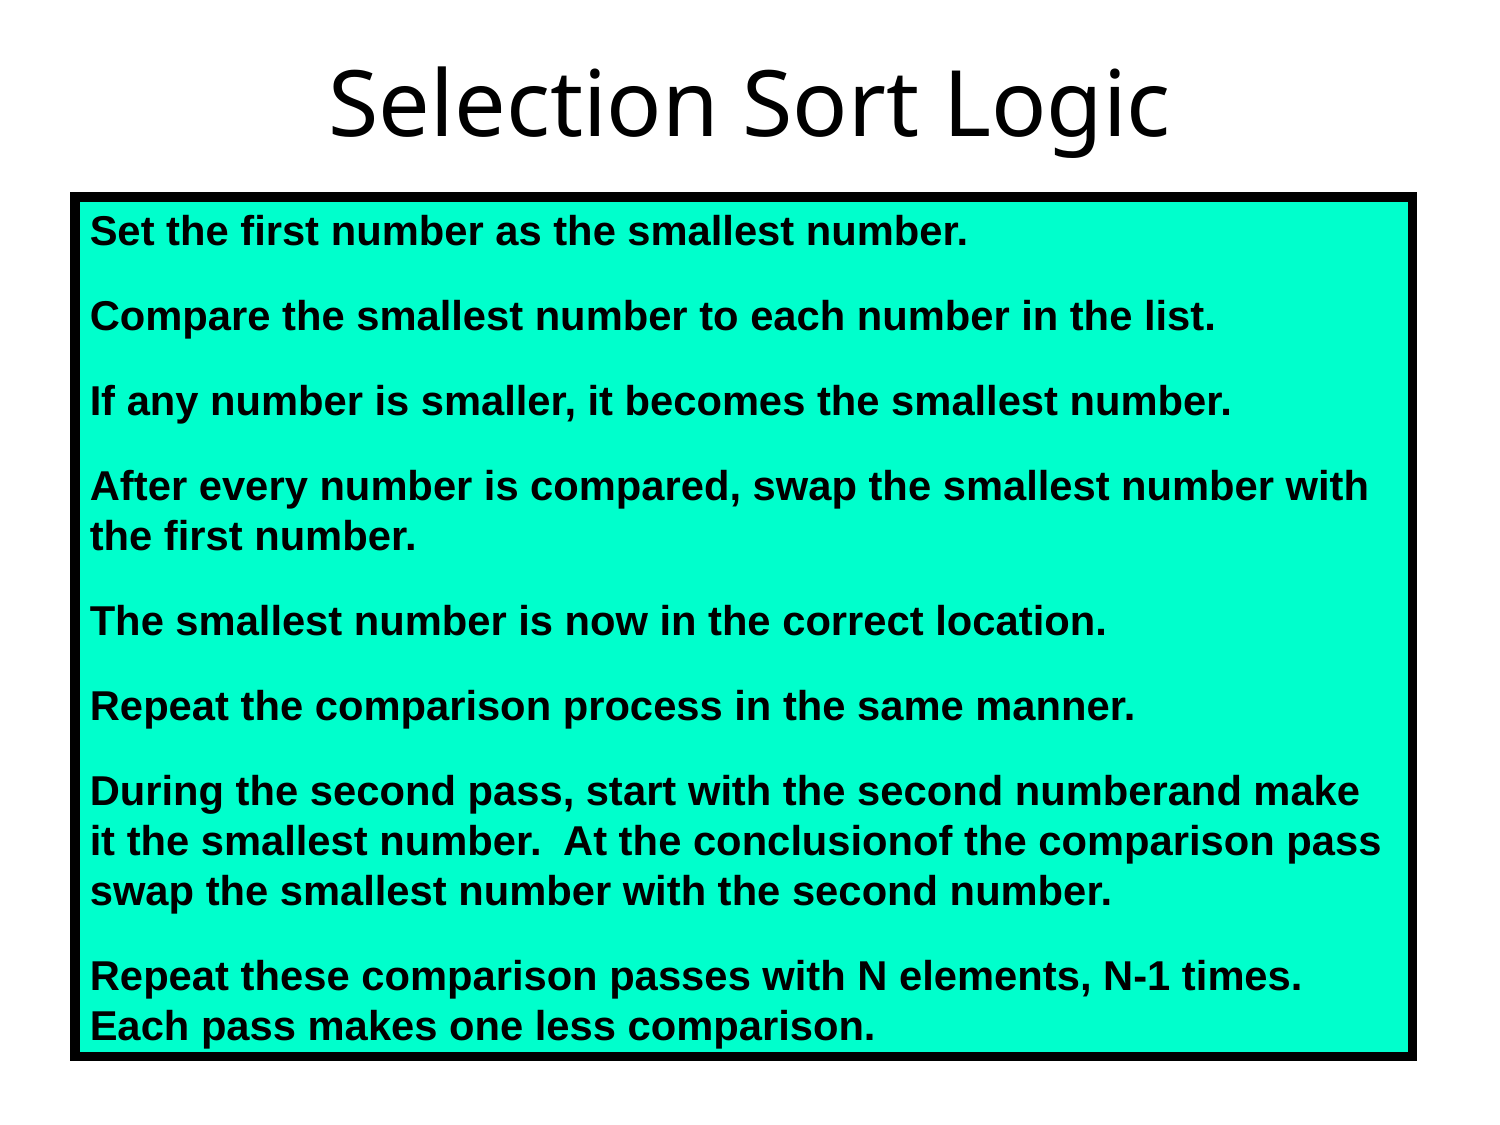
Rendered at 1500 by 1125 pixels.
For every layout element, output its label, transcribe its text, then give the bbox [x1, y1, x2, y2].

title Selection Sort Logic [0, 37, 1500, 163]
text_box Set the first number as the smallest number. Compare the smallest number to each number in the list. If any number is smaller, it becomes the smallest number. After every number is compared, swap the smallest number with the first number. The smallest number is now in the correct location. Repeat the comparison process in the same manner. During the second pass, start with the second numberand make it the smallest number. At the conclusionof the comparison pass swap the smallest number with the second number. Repeat these comparison passes with N elements, N-1 times. Each pass makes one less comparison. [74, 196, 1413, 1057]
